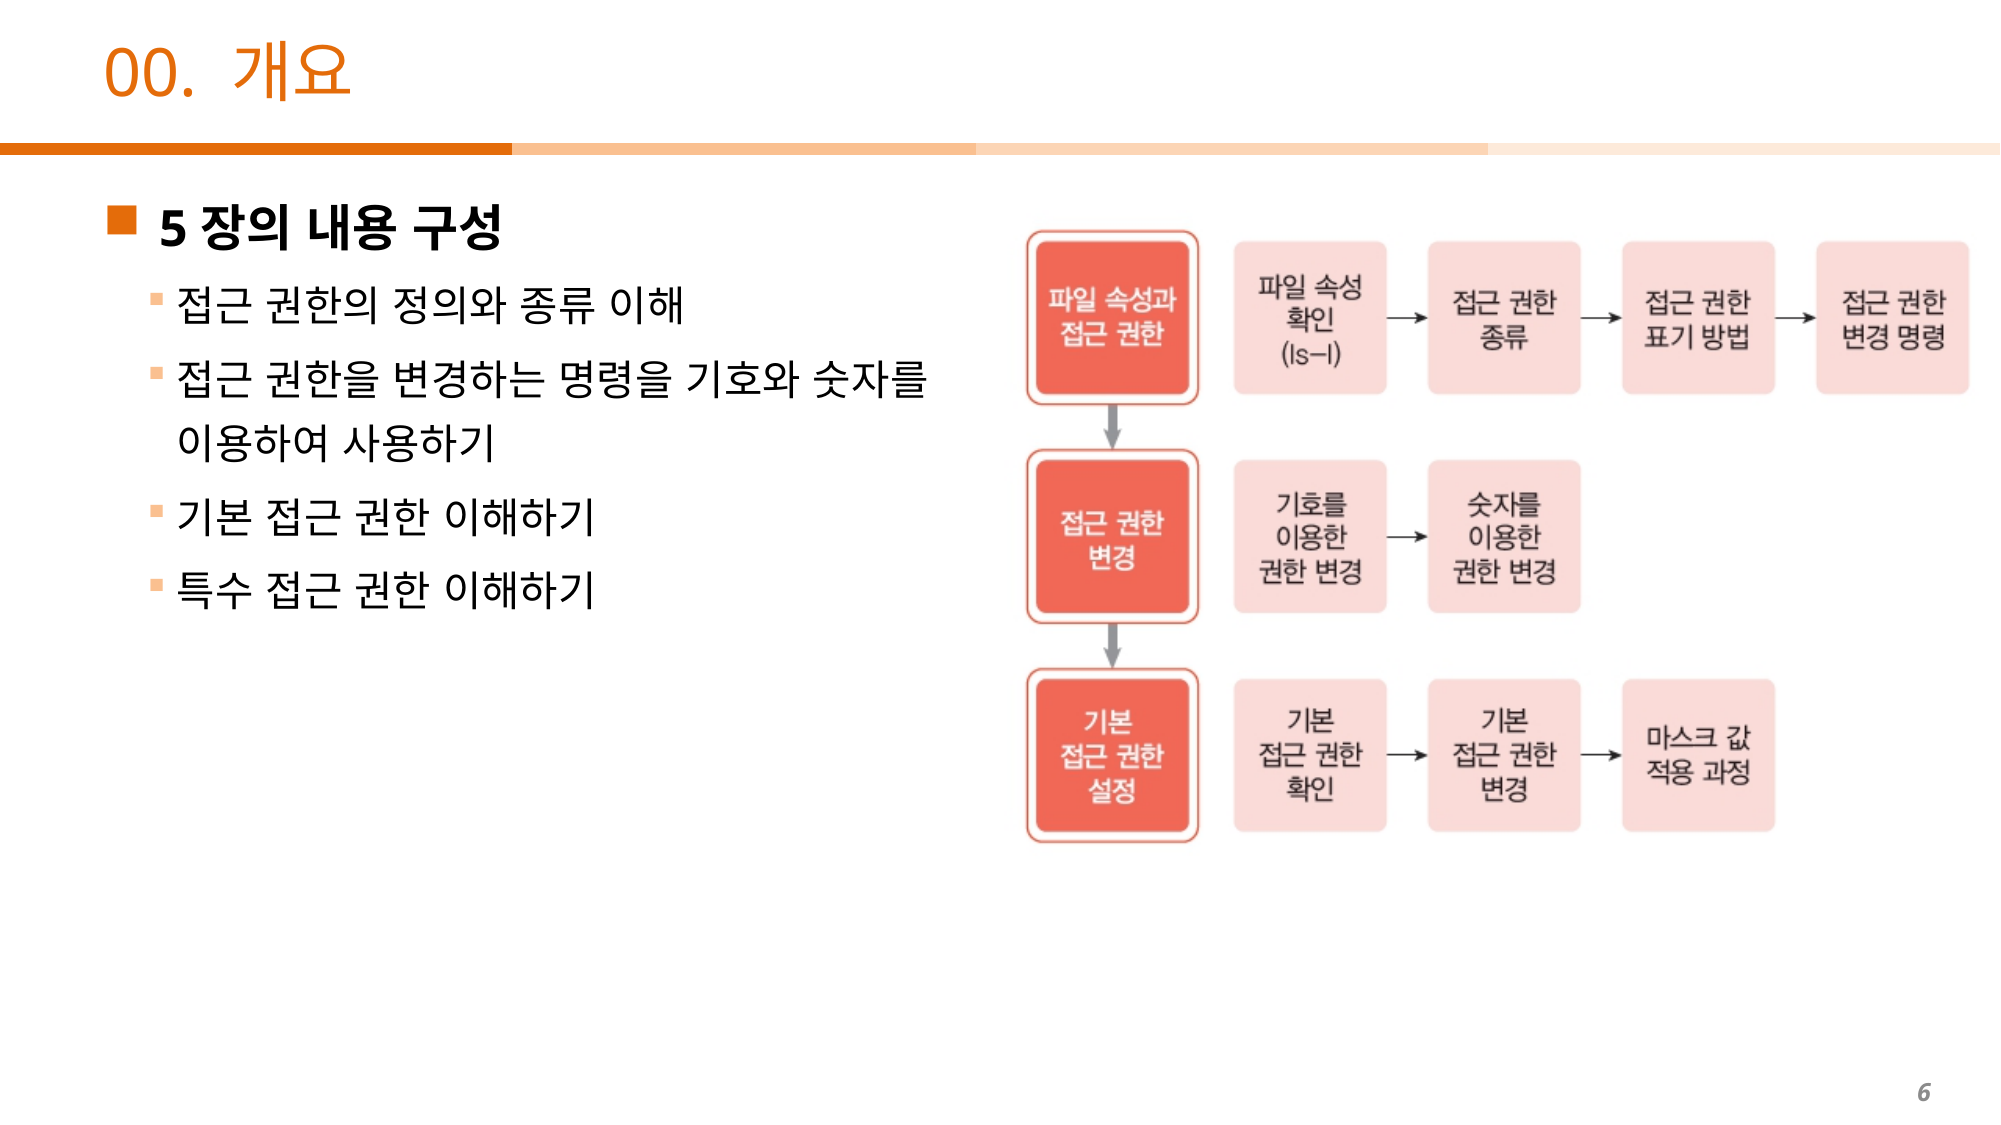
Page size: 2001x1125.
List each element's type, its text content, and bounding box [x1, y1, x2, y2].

picture [1002, 207, 1990, 859]
title 00. 개요 [88, 18, 1920, 122]
list 5장의 내용 구성 접근 권한의 정의와 종류 이해 접근 권한을 변경하는 명령을 기호와 숫자를 이용하여 사용하기 기본 접근 권한 이해하기 특수 접근 권한 이해하기 [88, 176, 977, 1083]
